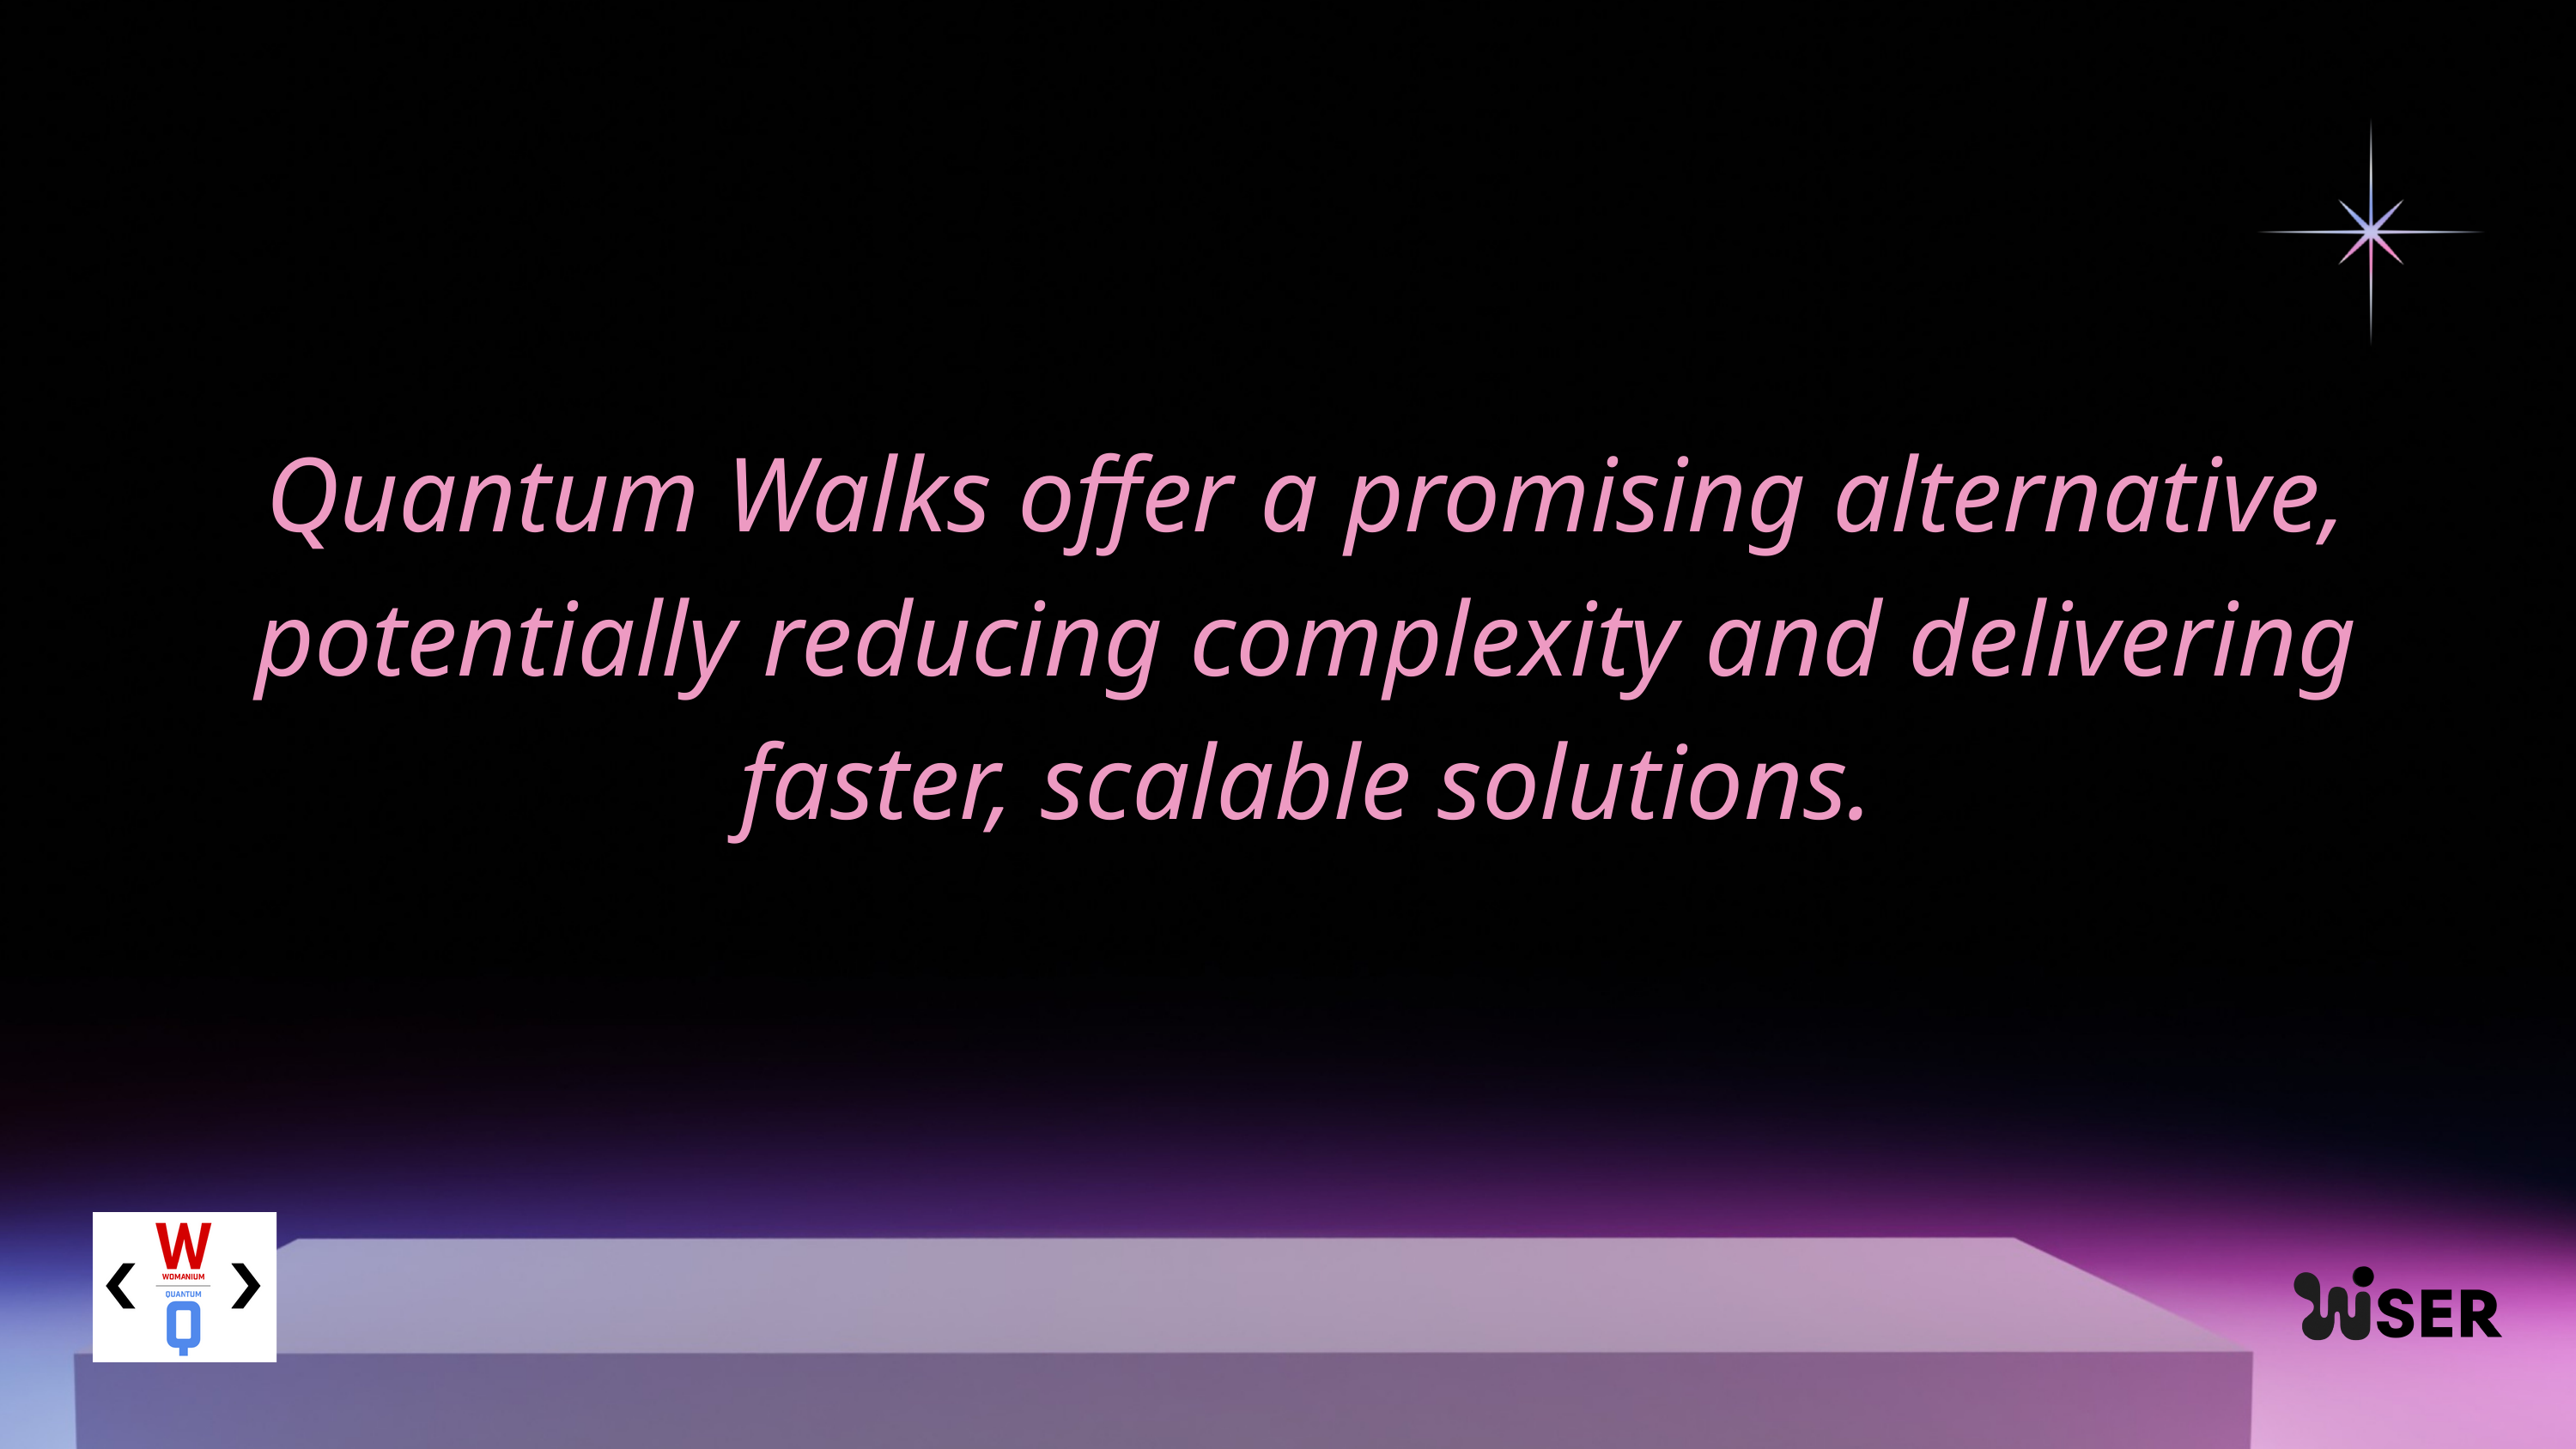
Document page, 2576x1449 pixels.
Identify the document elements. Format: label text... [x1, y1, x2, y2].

text_box [93, 1212, 277, 1362]
text_box [2287, 1198, 2507, 1418]
text_box [0, 0, 2576, 1449]
text_box [2256, 117, 2486, 347]
text_box Quantum Walks offer a promising alternative, potentially reducing complexity and delivering faster, scalable solutions. [217, 409, 2397, 840]
